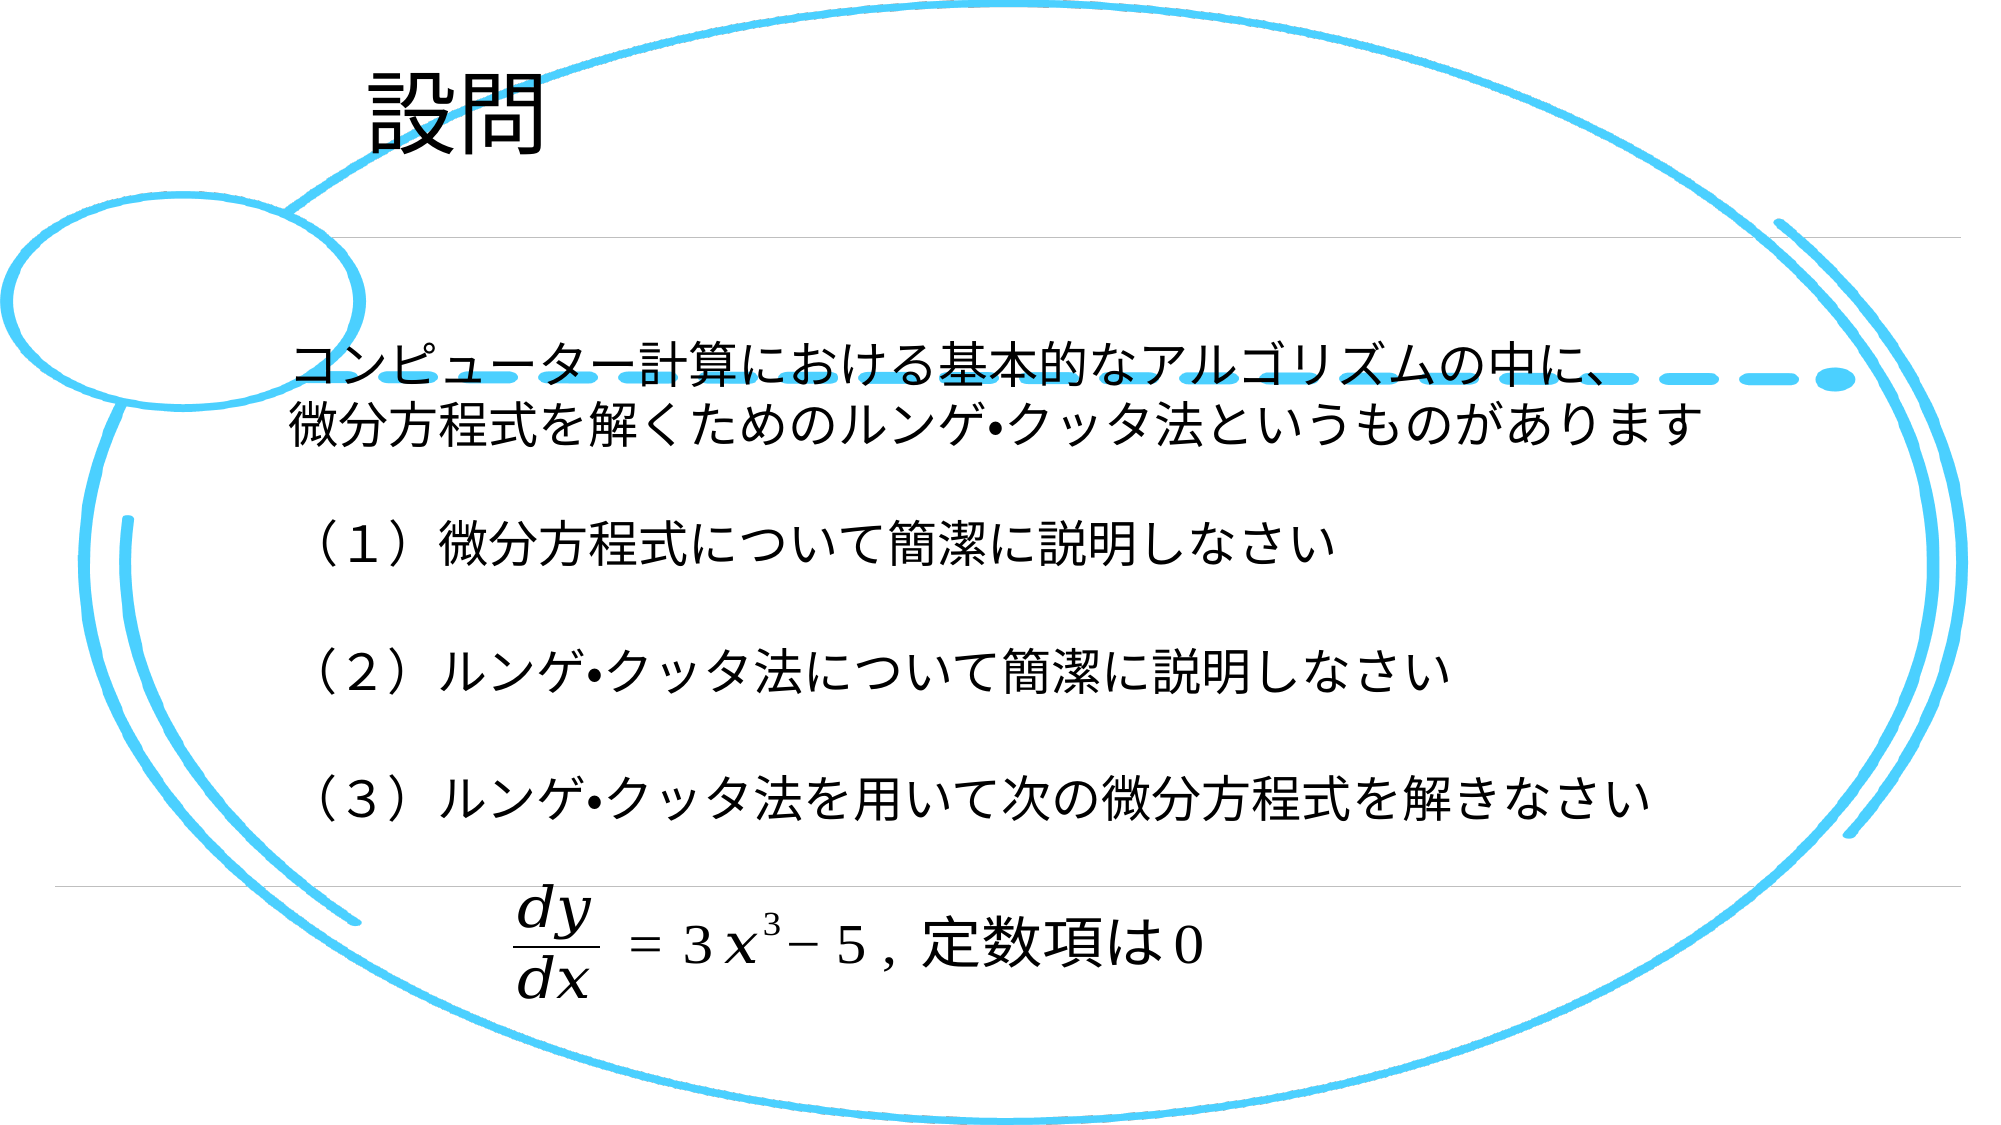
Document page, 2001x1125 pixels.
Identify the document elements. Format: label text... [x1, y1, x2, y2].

text_box （１）微分方程式について簡潔に説明しなさい [273, 504, 1782, 580]
picture [0, 0, 2001, 1125]
text_box （３）ルンゲ・クッタ法を用いて次の微分方程式を解きなさい [272, 760, 1781, 836]
text_box コンピューター計算における基本的なアルゴリズムの中に、 微分方程式を解くためのルンゲ・クッタ法というものがあります [273, 326, 1780, 461]
title 設問 [350, 0, 1650, 237]
text_box （２）ルンゲ・クッタ法について簡潔に説明しなさい [272, 632, 1781, 708]
